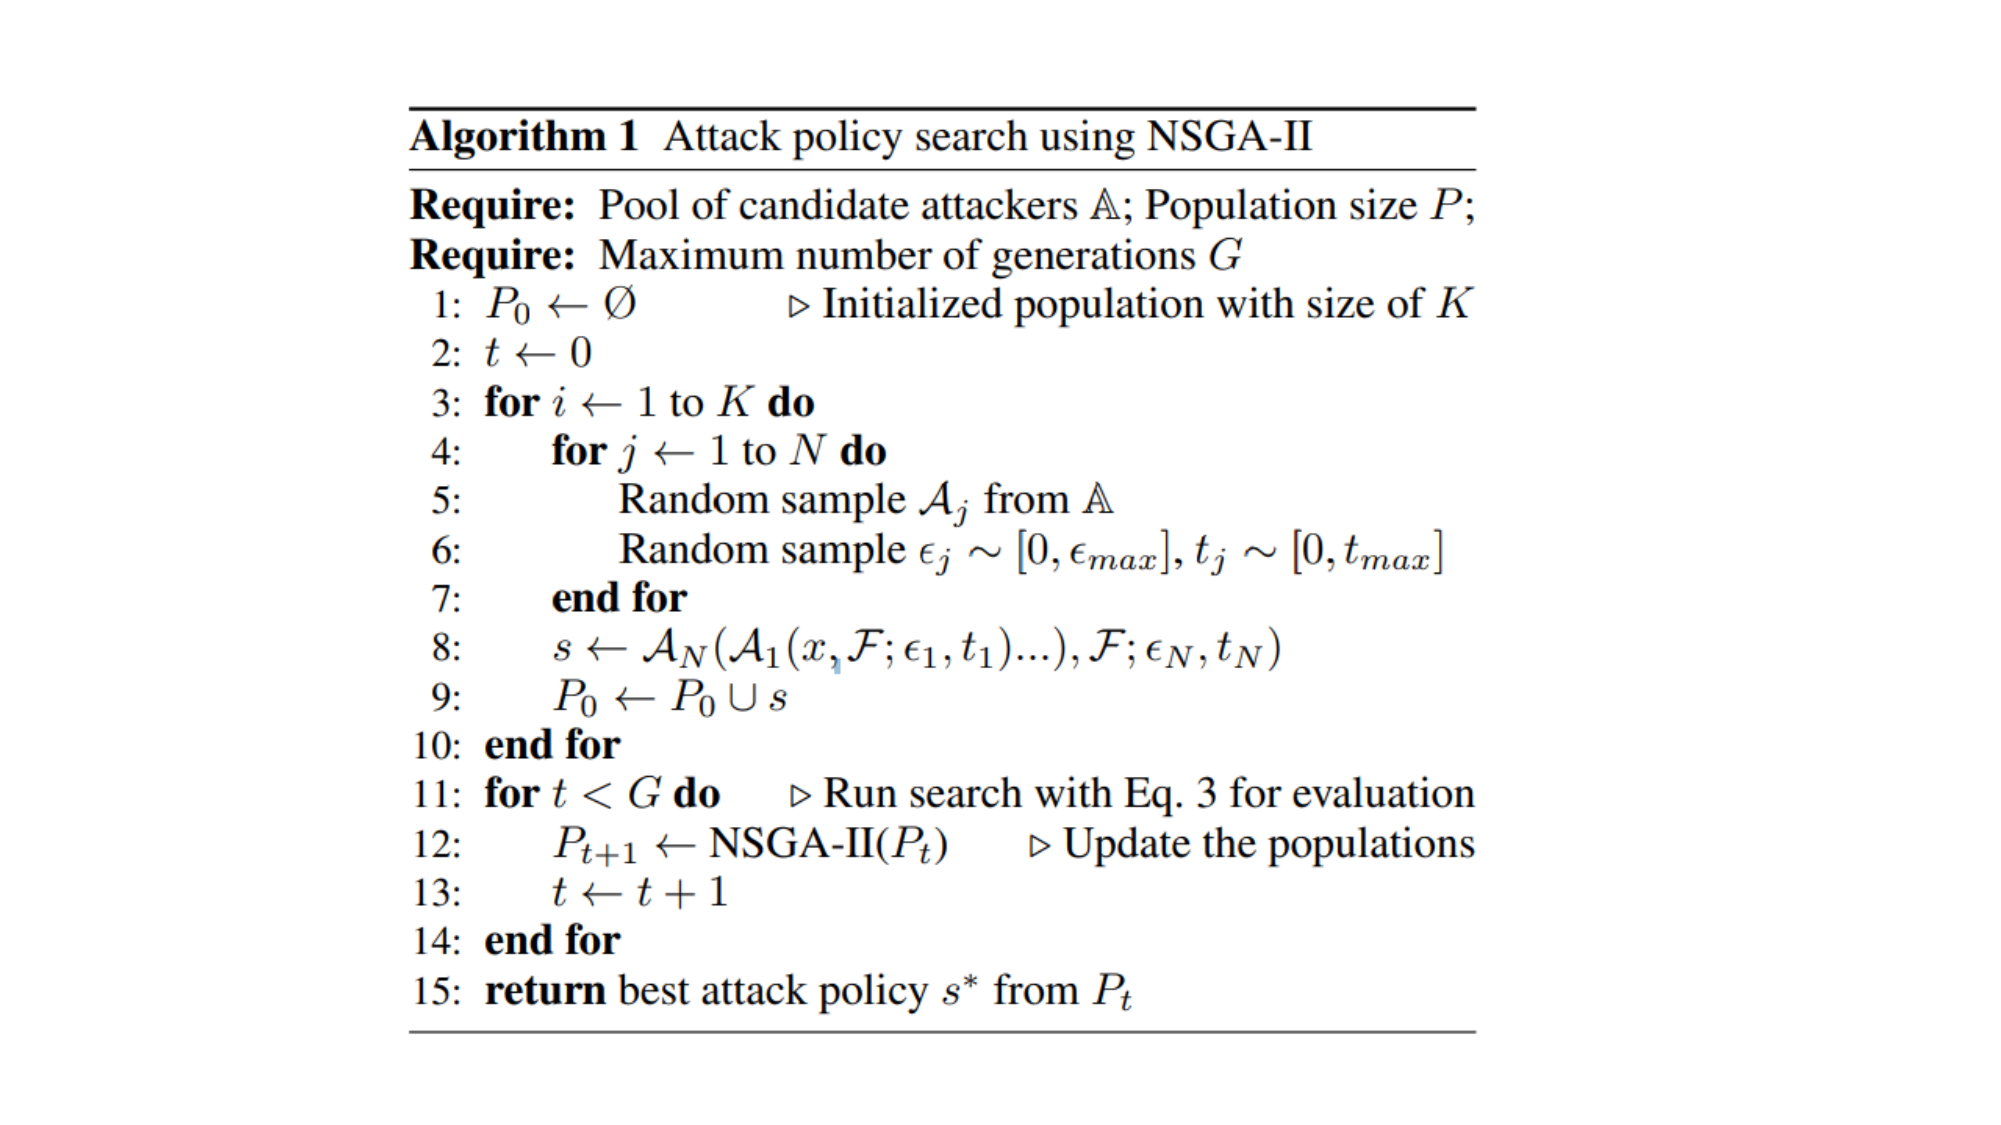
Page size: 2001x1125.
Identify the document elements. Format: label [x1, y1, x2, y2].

picture [306, 55, 1693, 1070]
